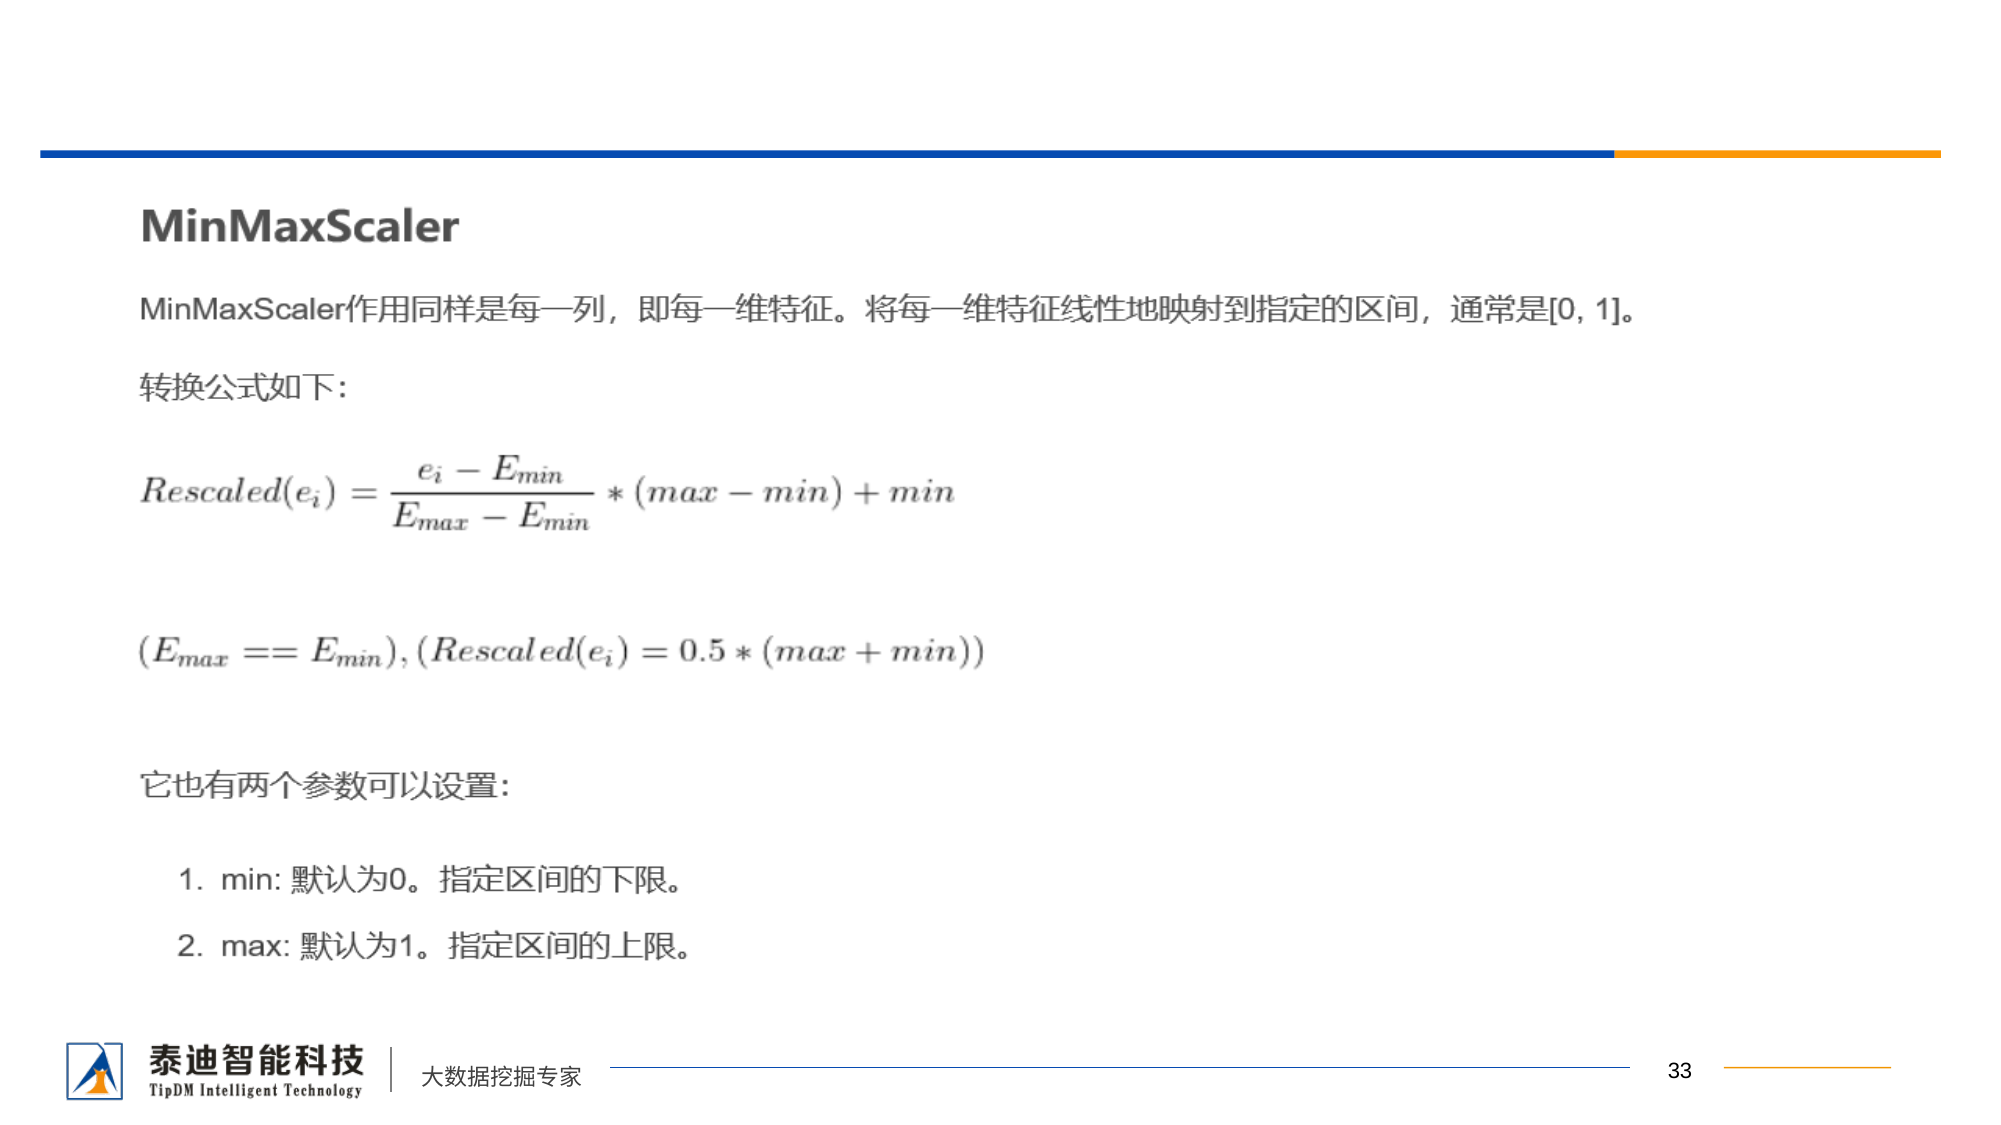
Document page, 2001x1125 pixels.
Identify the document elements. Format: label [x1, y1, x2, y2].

picture [62, 1028, 368, 1107]
picture [106, 181, 1761, 988]
